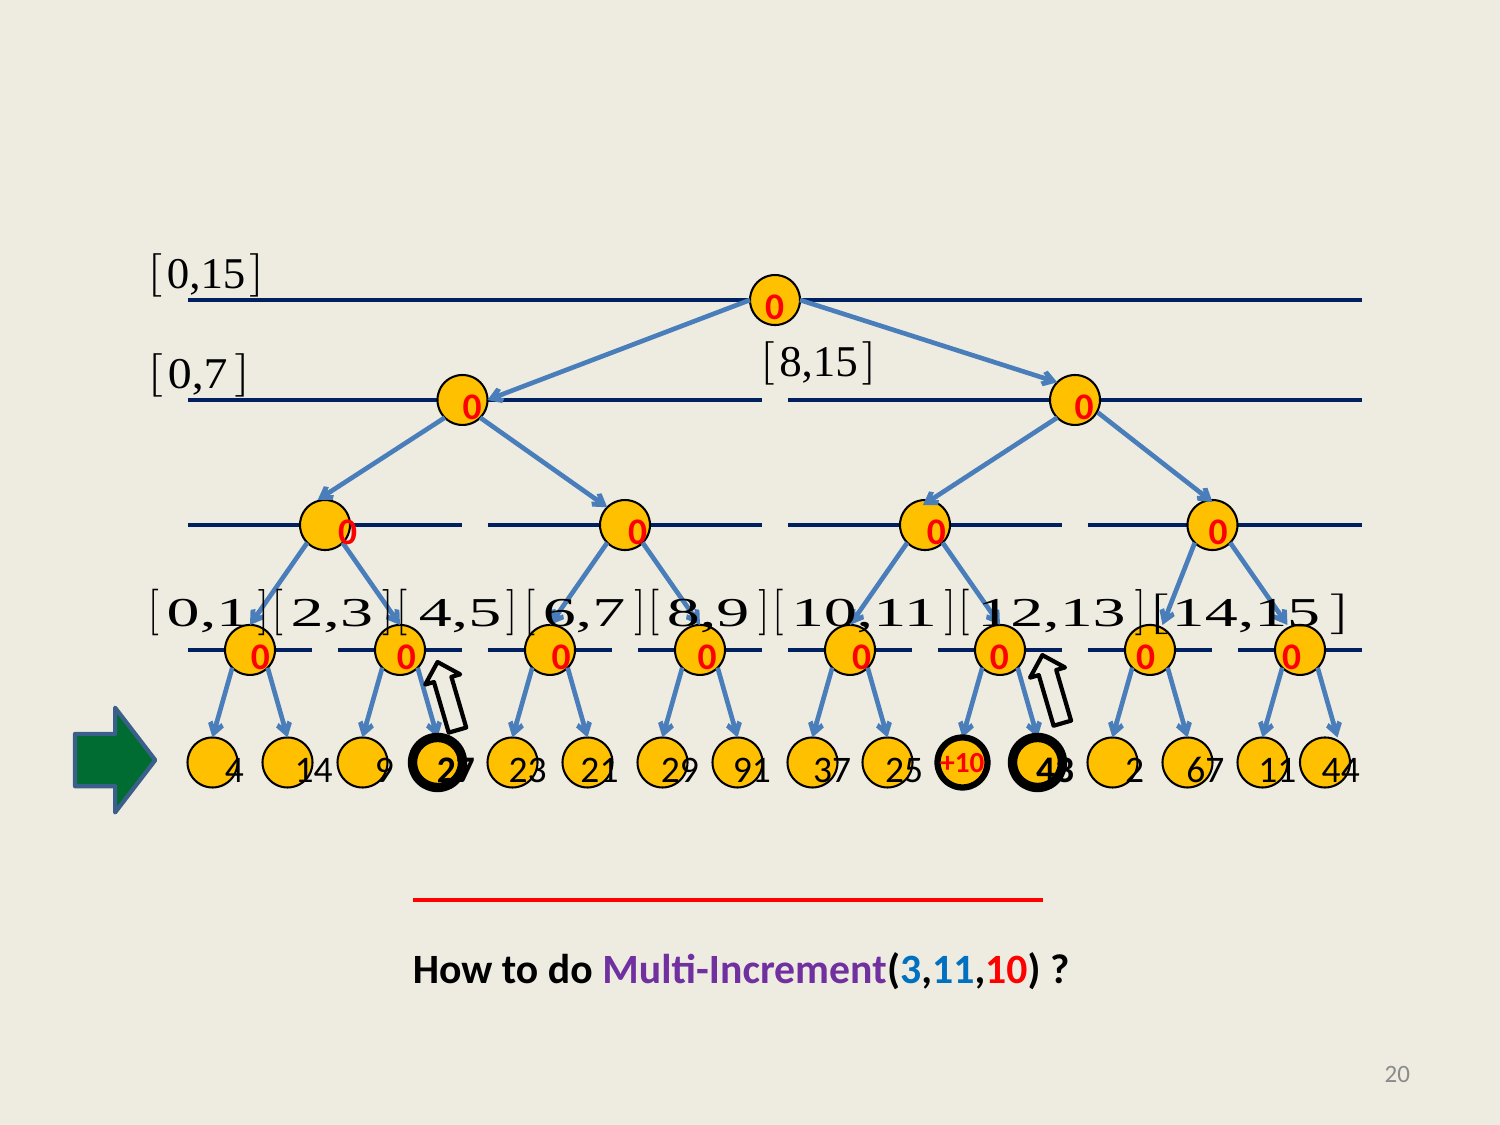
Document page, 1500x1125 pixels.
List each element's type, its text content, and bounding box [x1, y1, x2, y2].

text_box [924, 735, 1001, 788]
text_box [187, 274, 1351, 788]
slide_number 20 [1074, 1042, 1425, 1103]
text_box [72, 705, 157, 815]
text_box 4 14 9 27 23 21 29 91 37 25 8 43 2 67 11 44 [996, 737, 1376, 798]
list How to do Multi-Increment(3,11,10) ? [75, 262, 1425, 1038]
